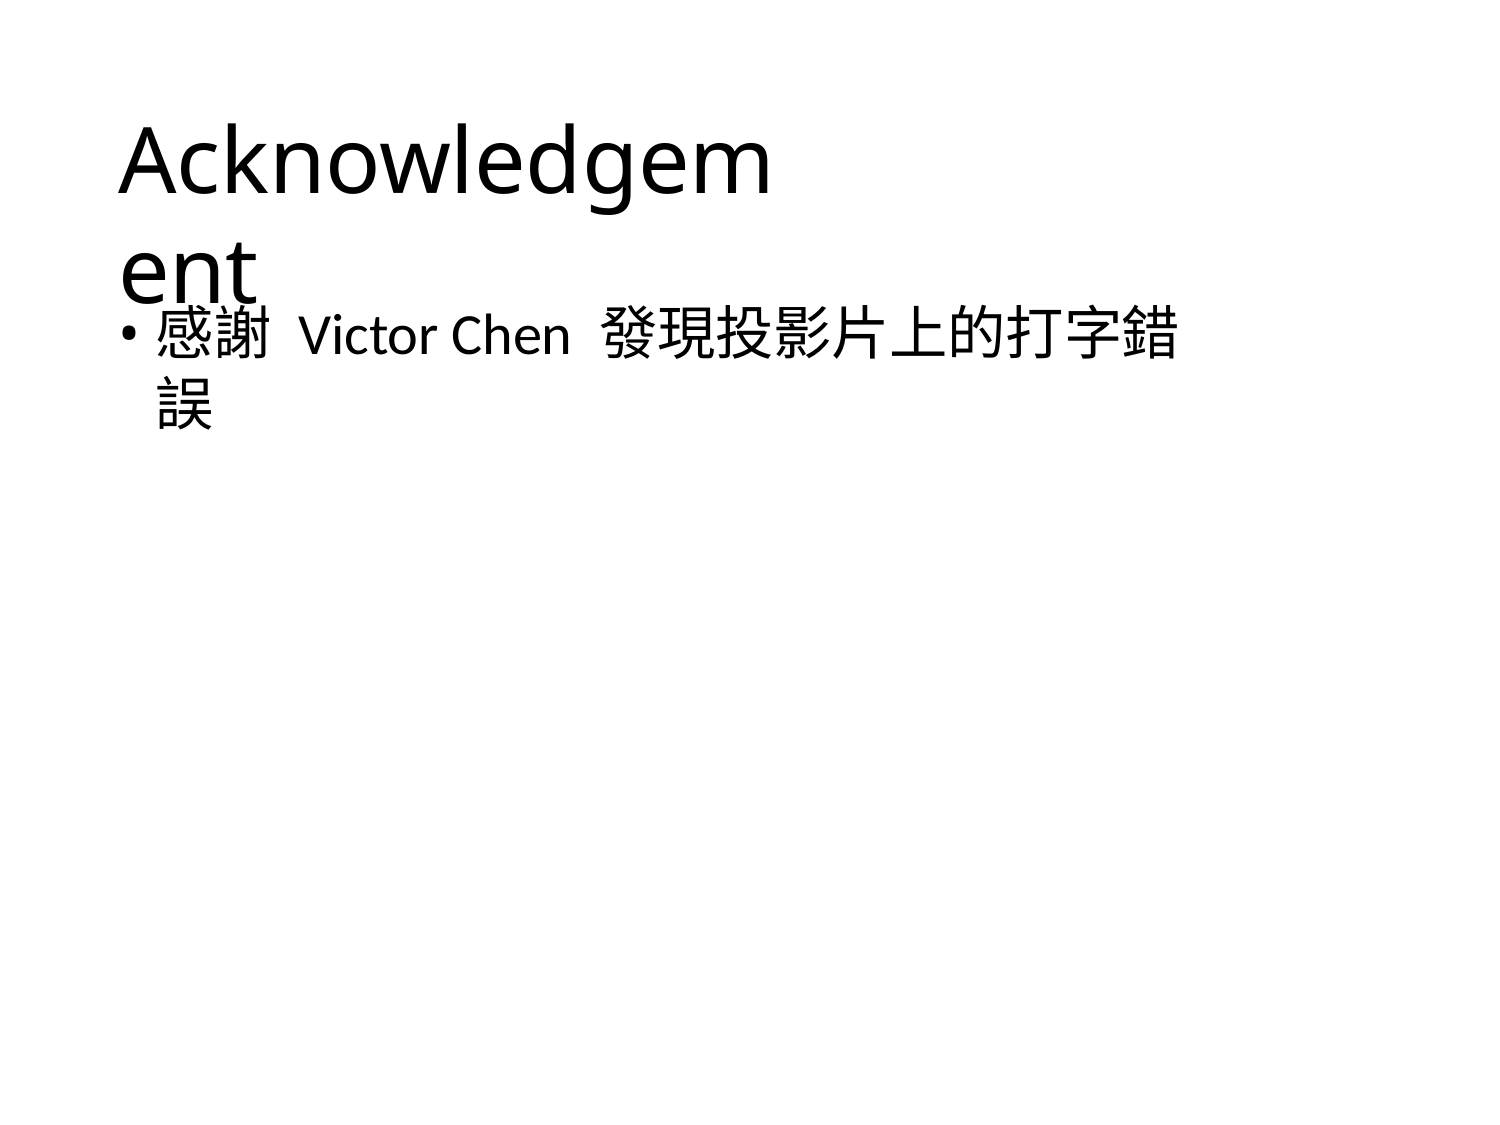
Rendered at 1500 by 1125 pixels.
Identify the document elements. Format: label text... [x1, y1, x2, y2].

text_box 感謝 Victor Chen 發現投影片上的打字錯誤 [116, 294, 1218, 437]
title Acknowledgement [116, 100, 806, 294]
